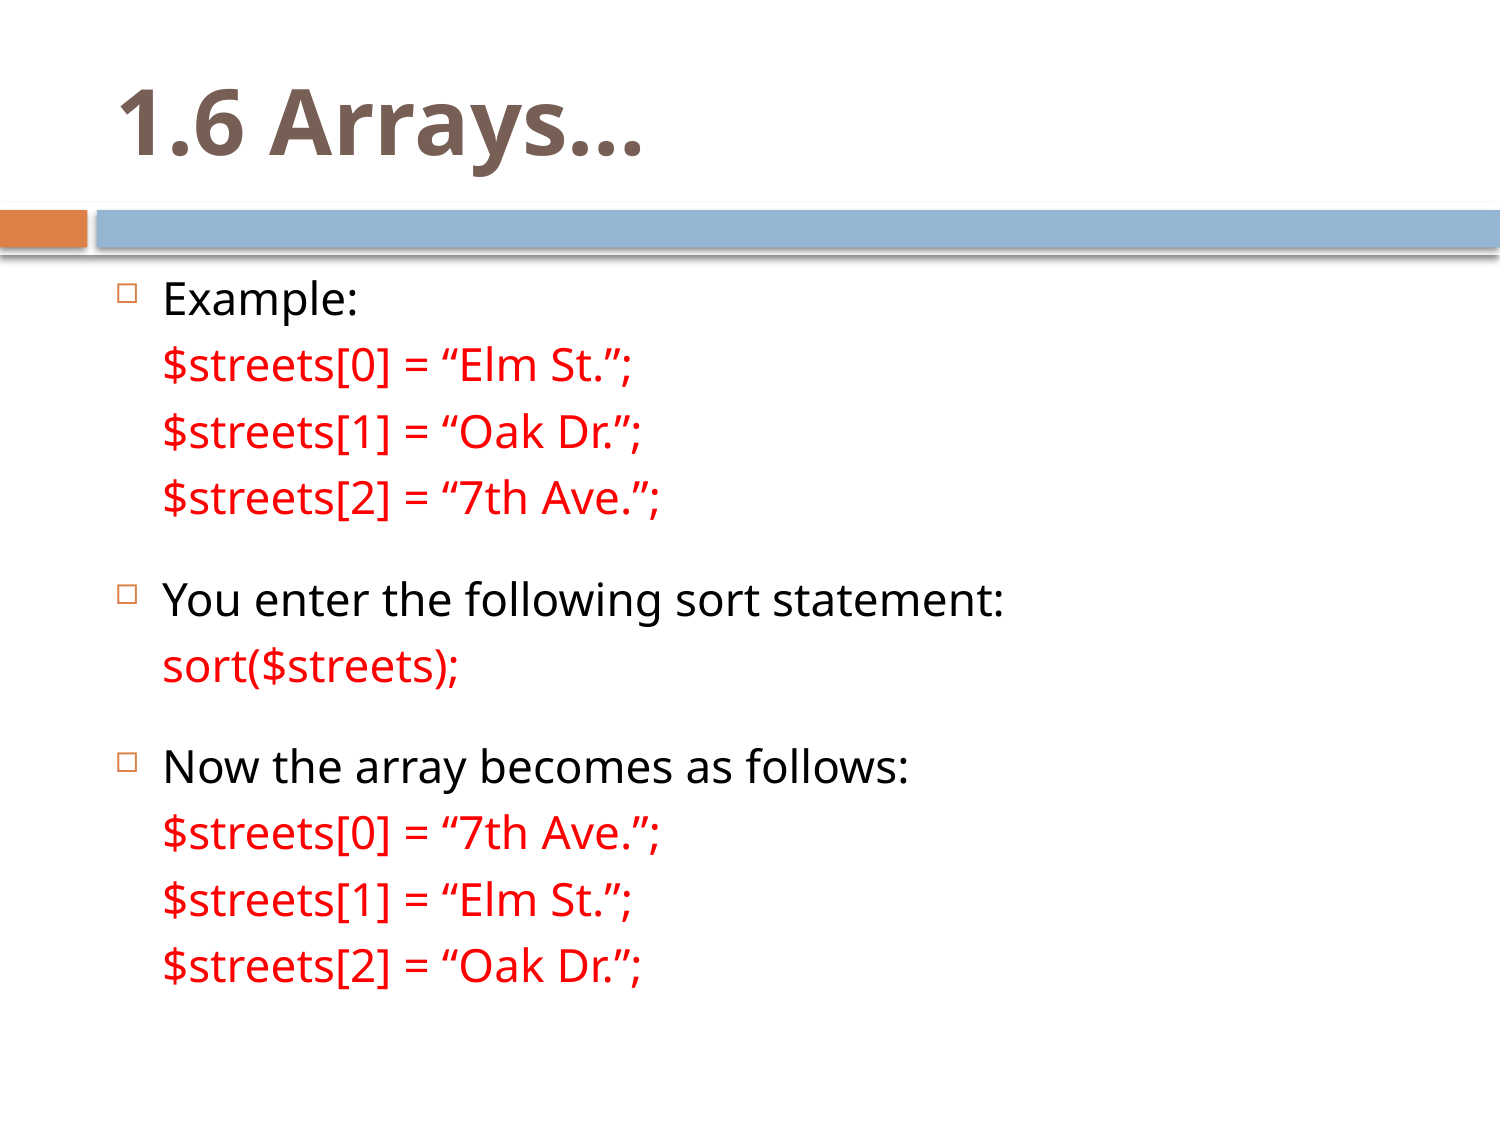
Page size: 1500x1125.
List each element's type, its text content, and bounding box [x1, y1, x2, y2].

list Example: $streets[0] = “Elm St.”; $streets[1] = “Oak Dr.”; $streets[2] = “7th Ave.”; You enter the following sort statement: sort($streets); Now the array becomes as follows: $streets[0] = “7th Ave.”; $streets[1] = “Elm St.”; $streets[2] = “Oak Dr.”; [100, 262, 1438, 1000]
title 1.6 Arrays… [100, 37, 1438, 200]
